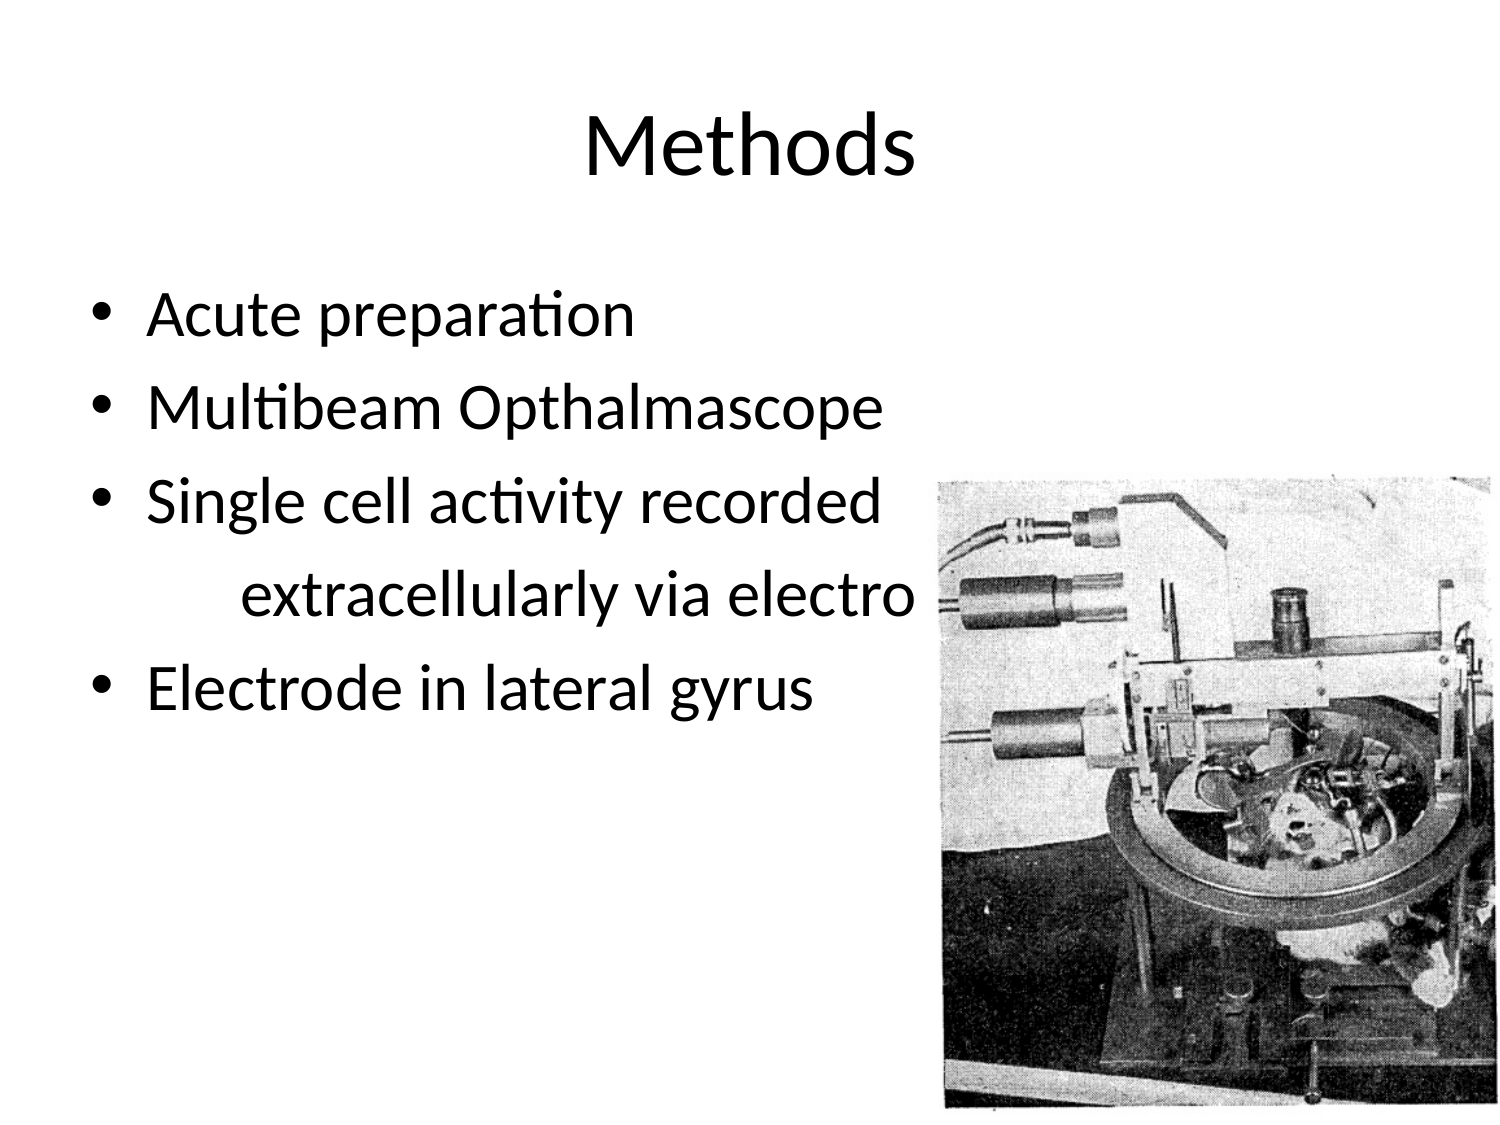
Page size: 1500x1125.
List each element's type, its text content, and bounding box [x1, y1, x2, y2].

picture [917, 450, 1500, 1125]
title Methods [75, 45, 1425, 233]
list Acute preparation Multibeam Opthalmascope Single cell activity recorded extracellularly via electrode Electrode in lateral gyrus [75, 262, 1425, 1005]
